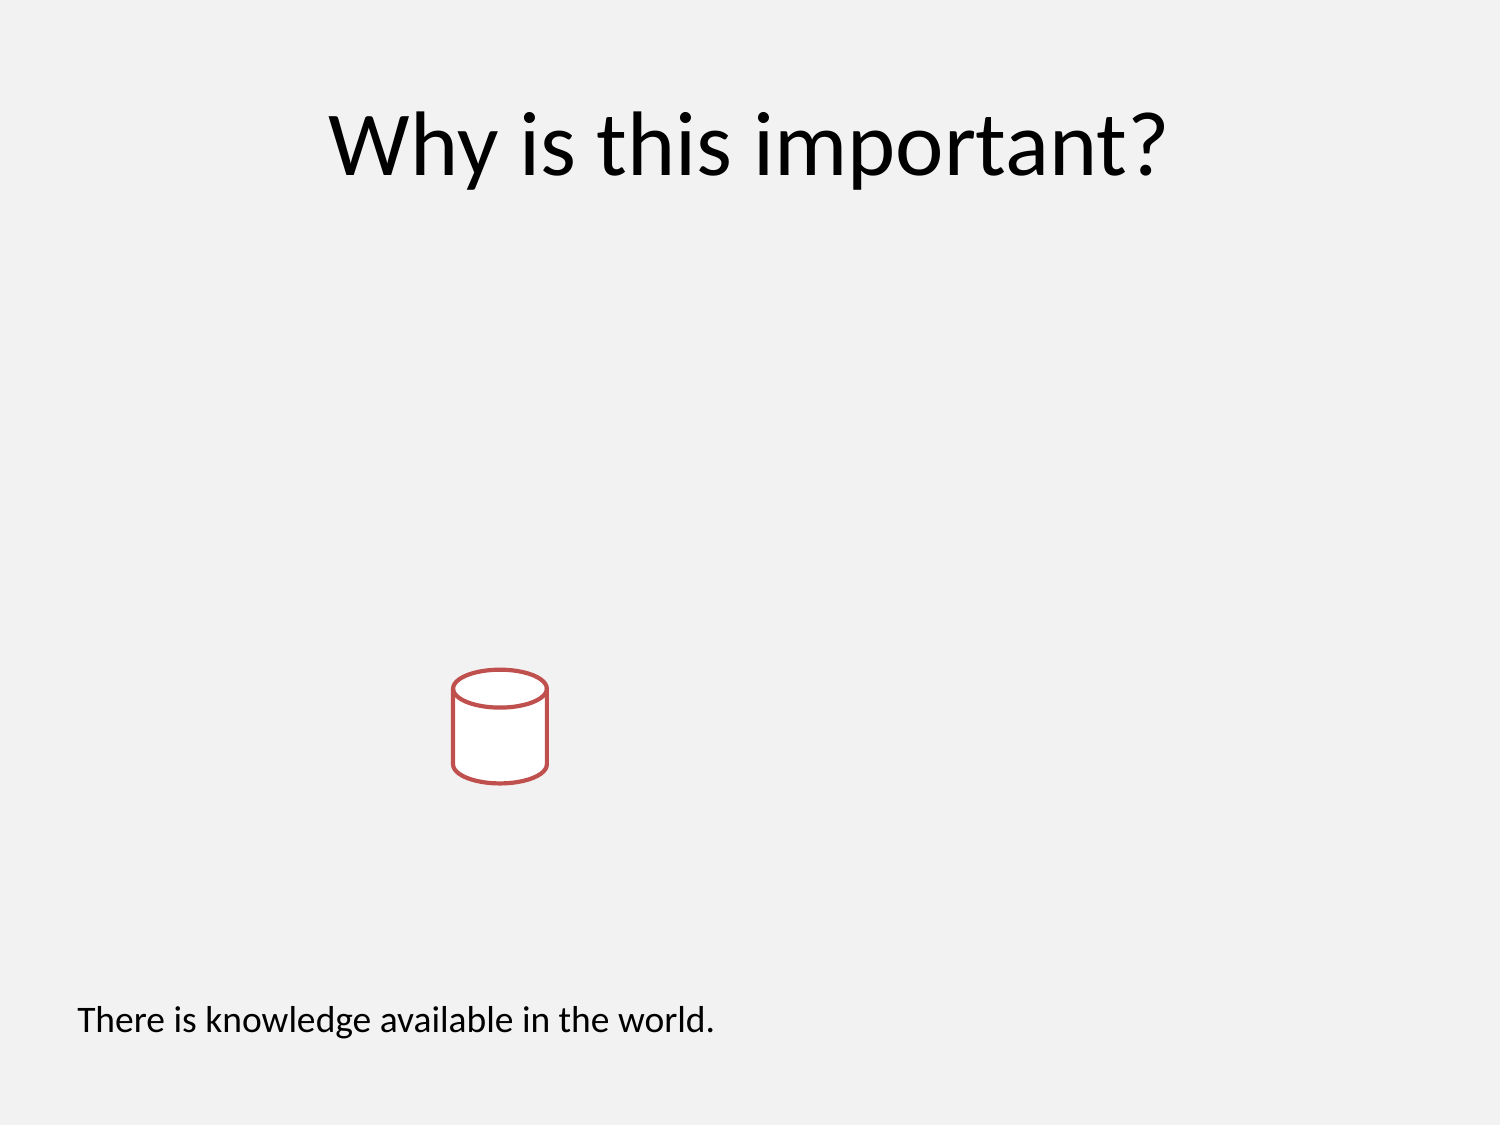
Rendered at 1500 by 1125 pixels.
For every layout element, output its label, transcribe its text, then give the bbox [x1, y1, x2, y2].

text_box [450, 667, 549, 786]
title Why is this important? [75, 45, 1425, 233]
text_box There is knowledge available in the world. [62, 987, 1438, 1048]
